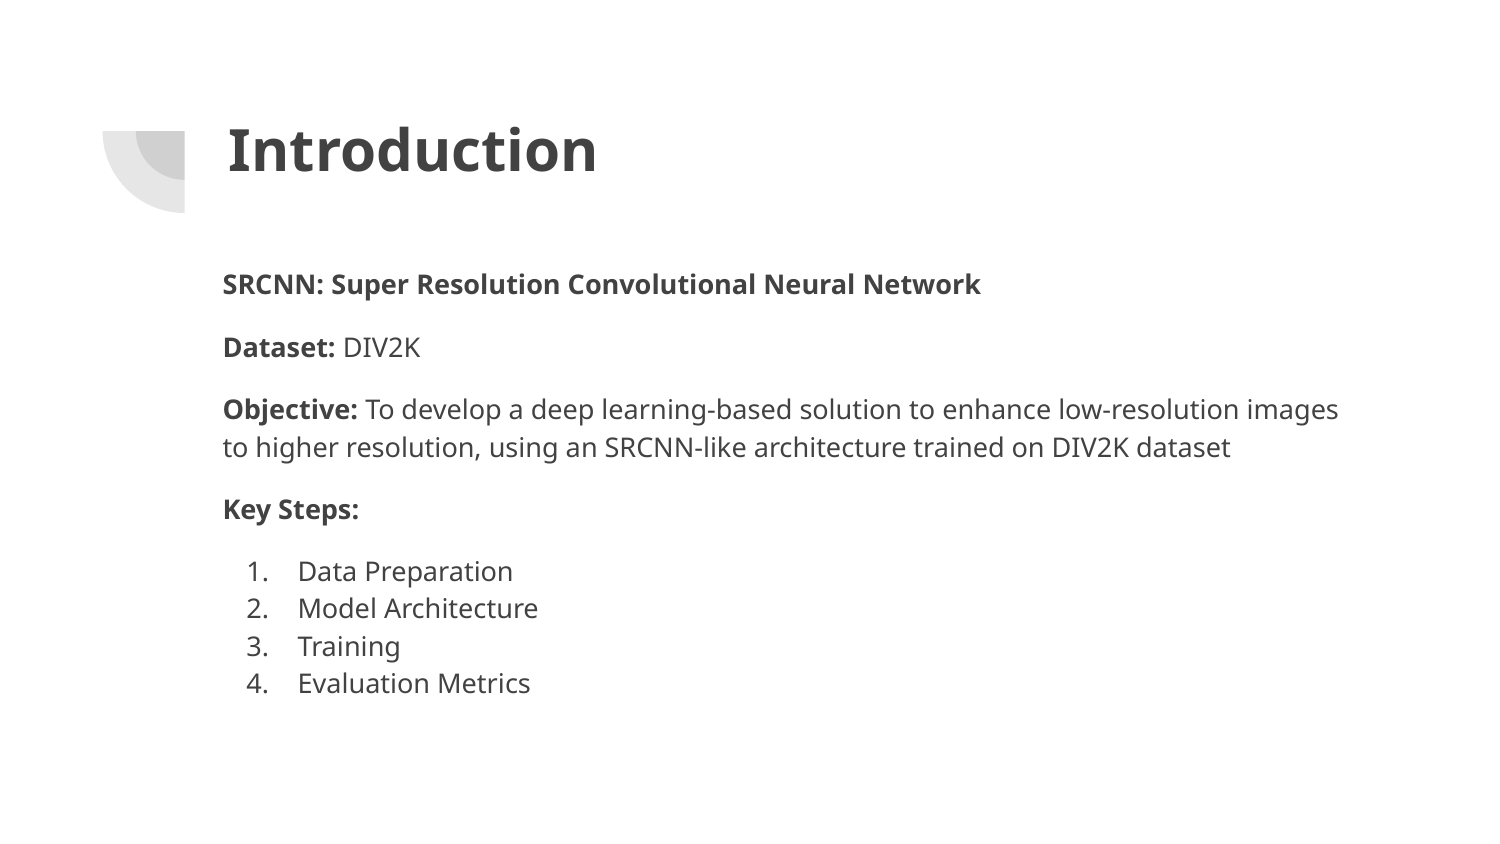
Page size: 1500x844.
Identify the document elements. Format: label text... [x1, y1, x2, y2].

title Introduction [213, 98, 1368, 270]
list SRCNN: Super Resolution Convolutional Neural Network Dataset: DIV2K Objective: To develop a deep learning-based solution to enhance low-resolution images to higher resolution, using an SRCNN-like architecture trained on DIV2K dataset Key Steps: Data Preparation Model Architecture Training Evaluation Metrics [207, 248, 1361, 753]
